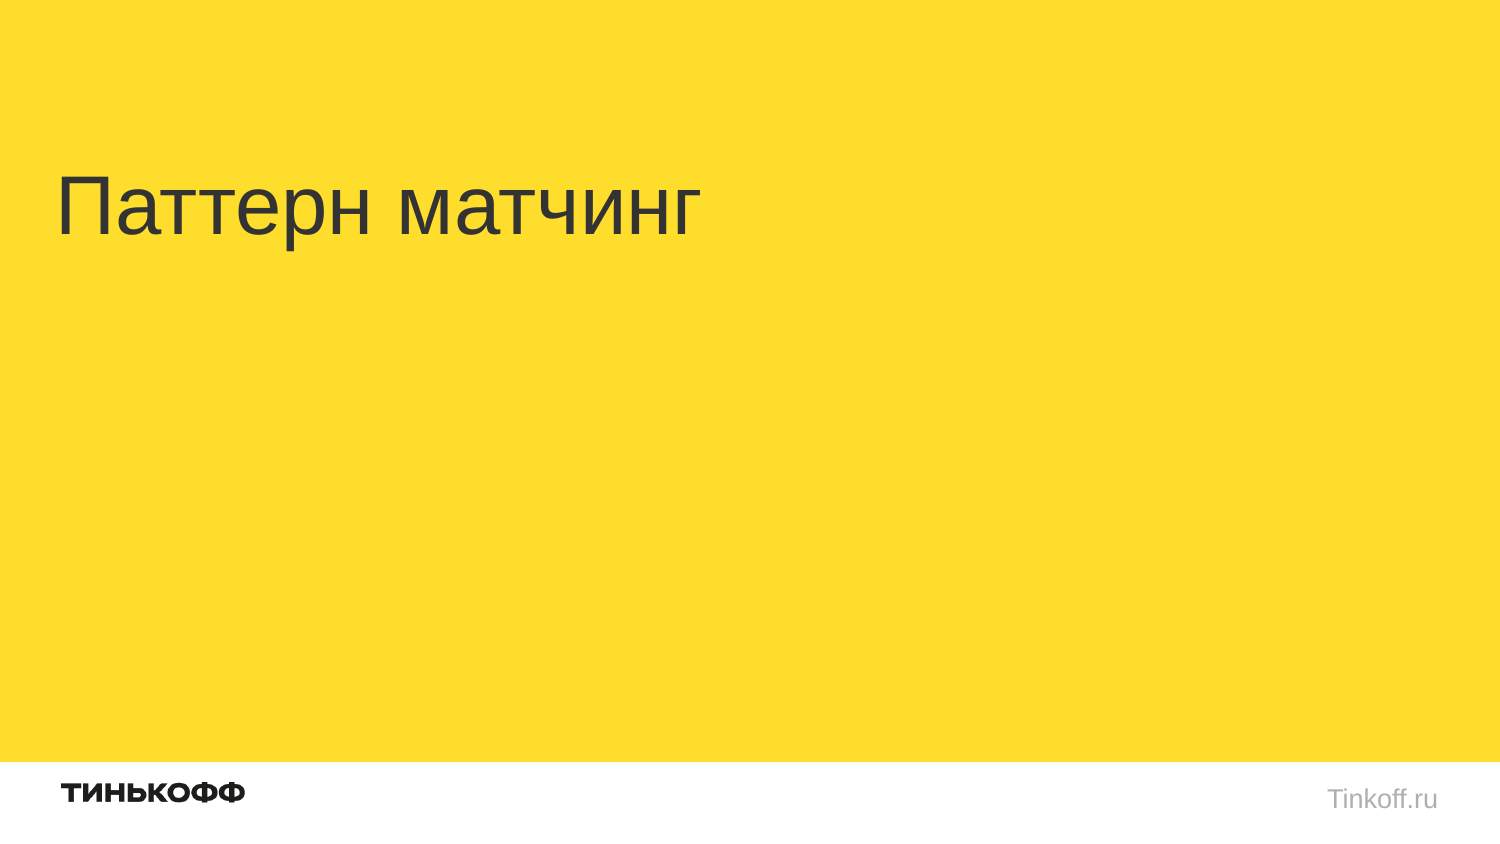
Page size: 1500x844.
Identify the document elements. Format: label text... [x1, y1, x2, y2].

title Паттерн матчинг [40, 136, 1404, 504]
picture [61, 782, 245, 803]
